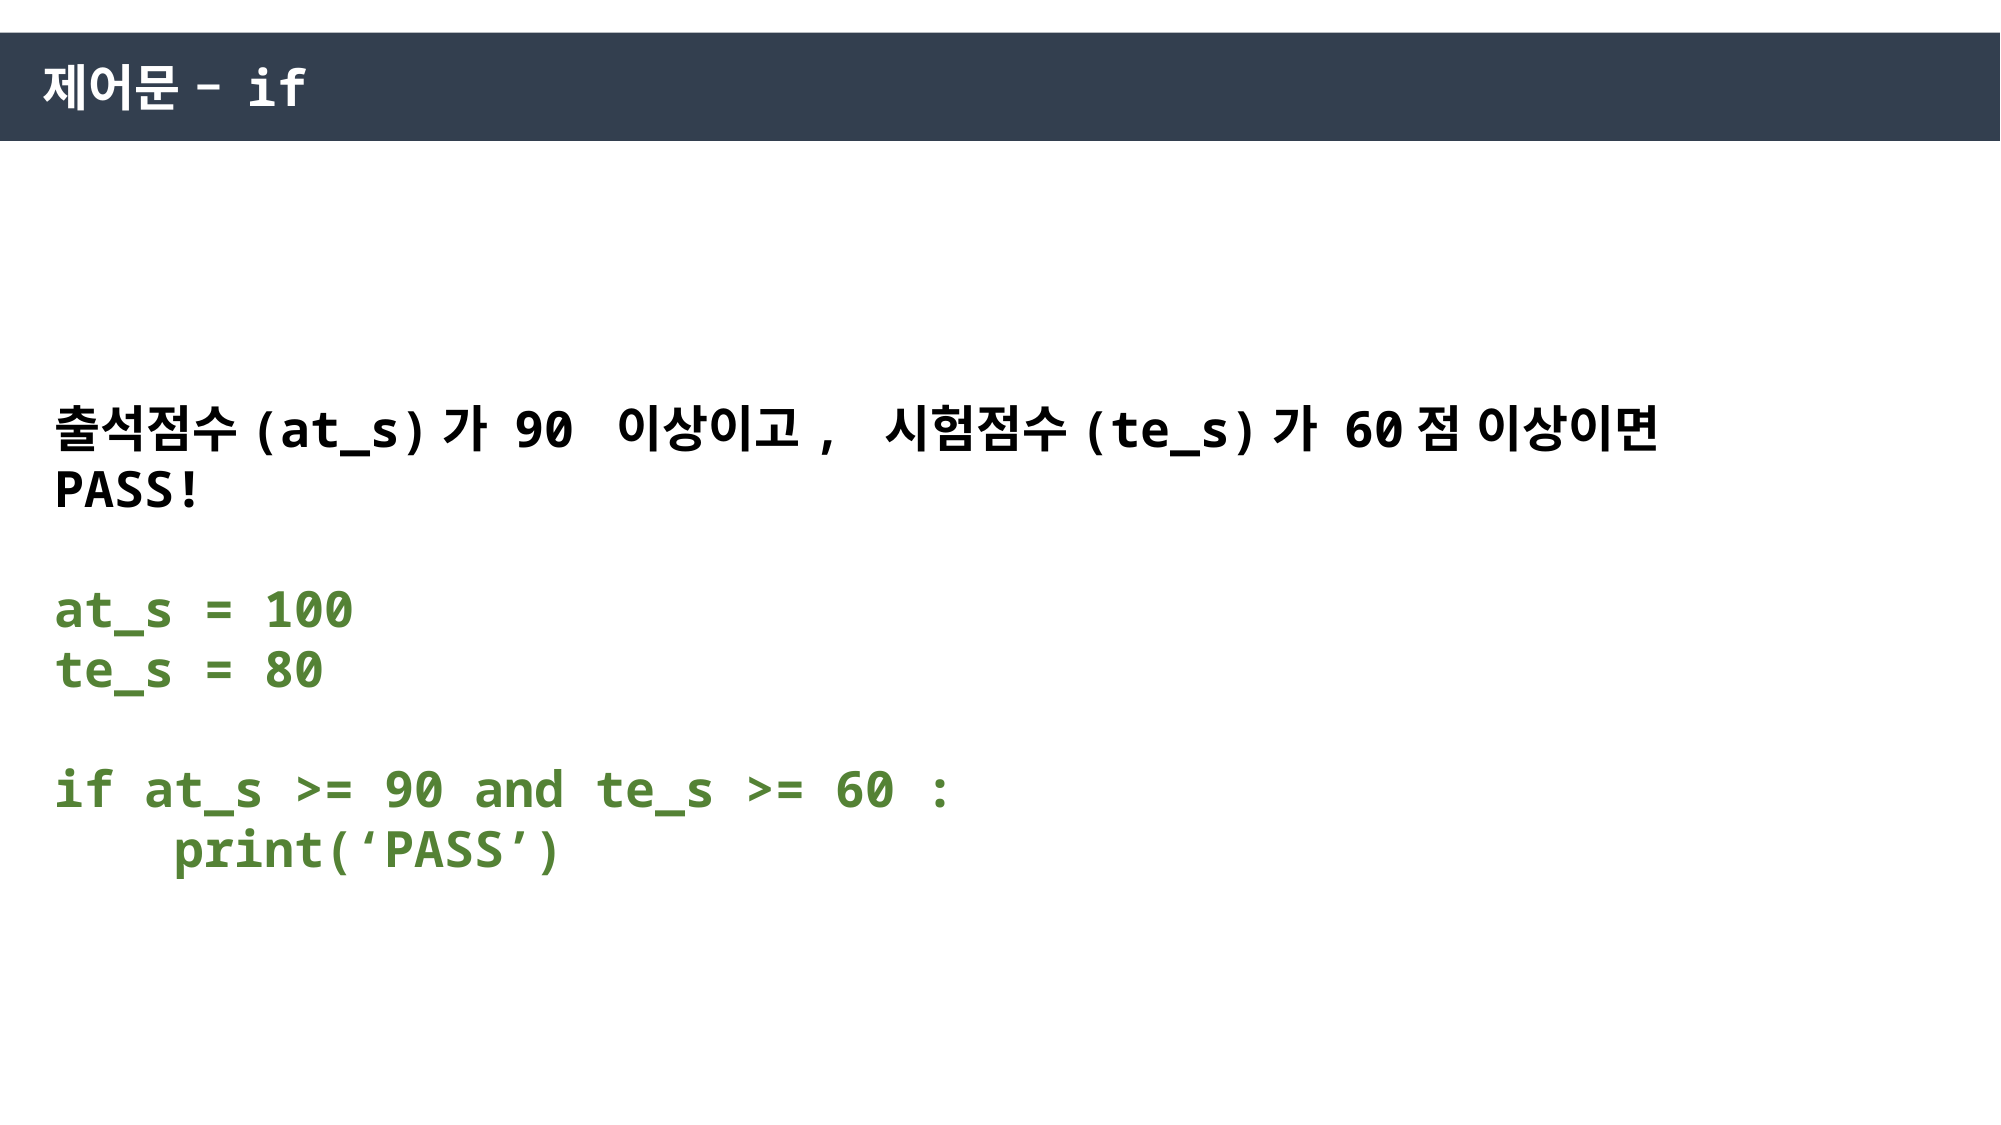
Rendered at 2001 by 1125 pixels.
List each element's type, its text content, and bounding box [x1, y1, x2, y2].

text_box 출석점수(at_s)가 90 이상이고, 시험점수(te_s)가 60점 이상이면 PASS! at_s = 100 te_s = 80 if at_s >= 90 and te_s >= 60 : print(‘PASS’) [40, 390, 1820, 1006]
text_box [0, 32, 2000, 142]
text_box 제어문 – if [28, 48, 1517, 184]
